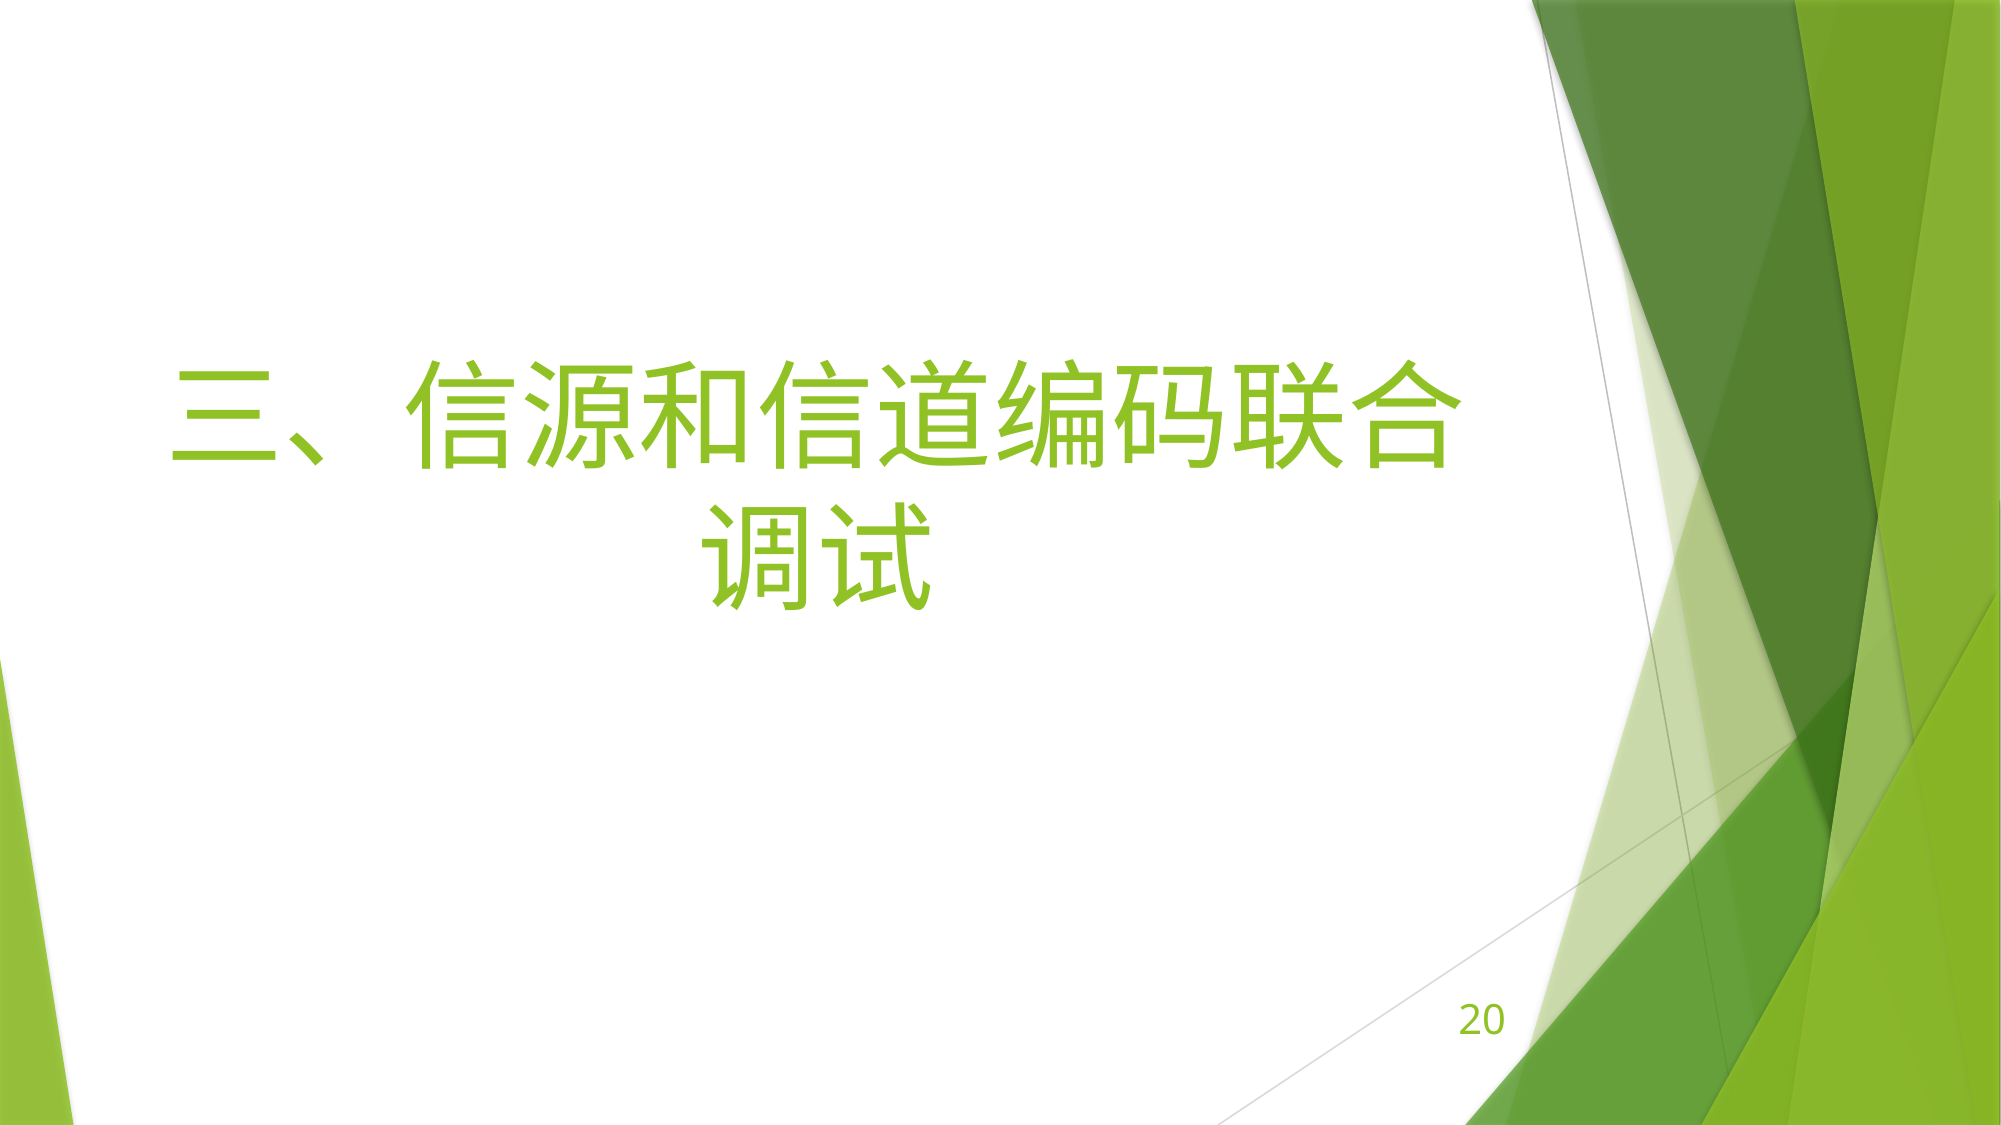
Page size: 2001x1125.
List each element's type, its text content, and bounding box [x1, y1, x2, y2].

title 三、信源和信道编码联合调试 [111, 333, 1522, 633]
slide_number 20 [1409, 991, 1522, 1051]
